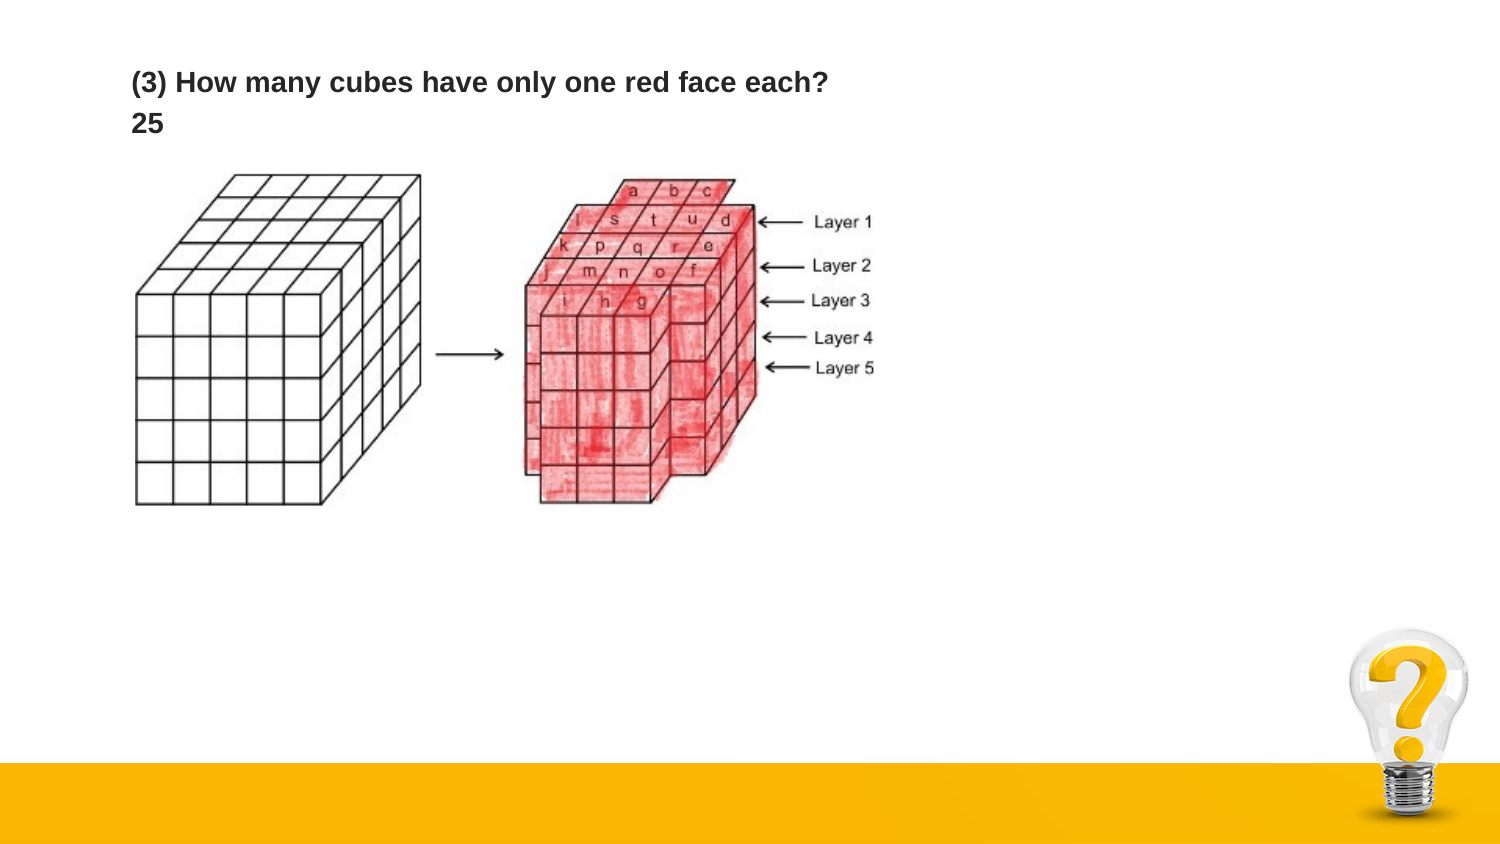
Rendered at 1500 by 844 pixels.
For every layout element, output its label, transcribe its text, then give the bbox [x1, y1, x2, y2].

picture [0, 0, 1500, 844]
list (3) How many cubes have only one red face each? 25 [66, 55, 1461, 753]
